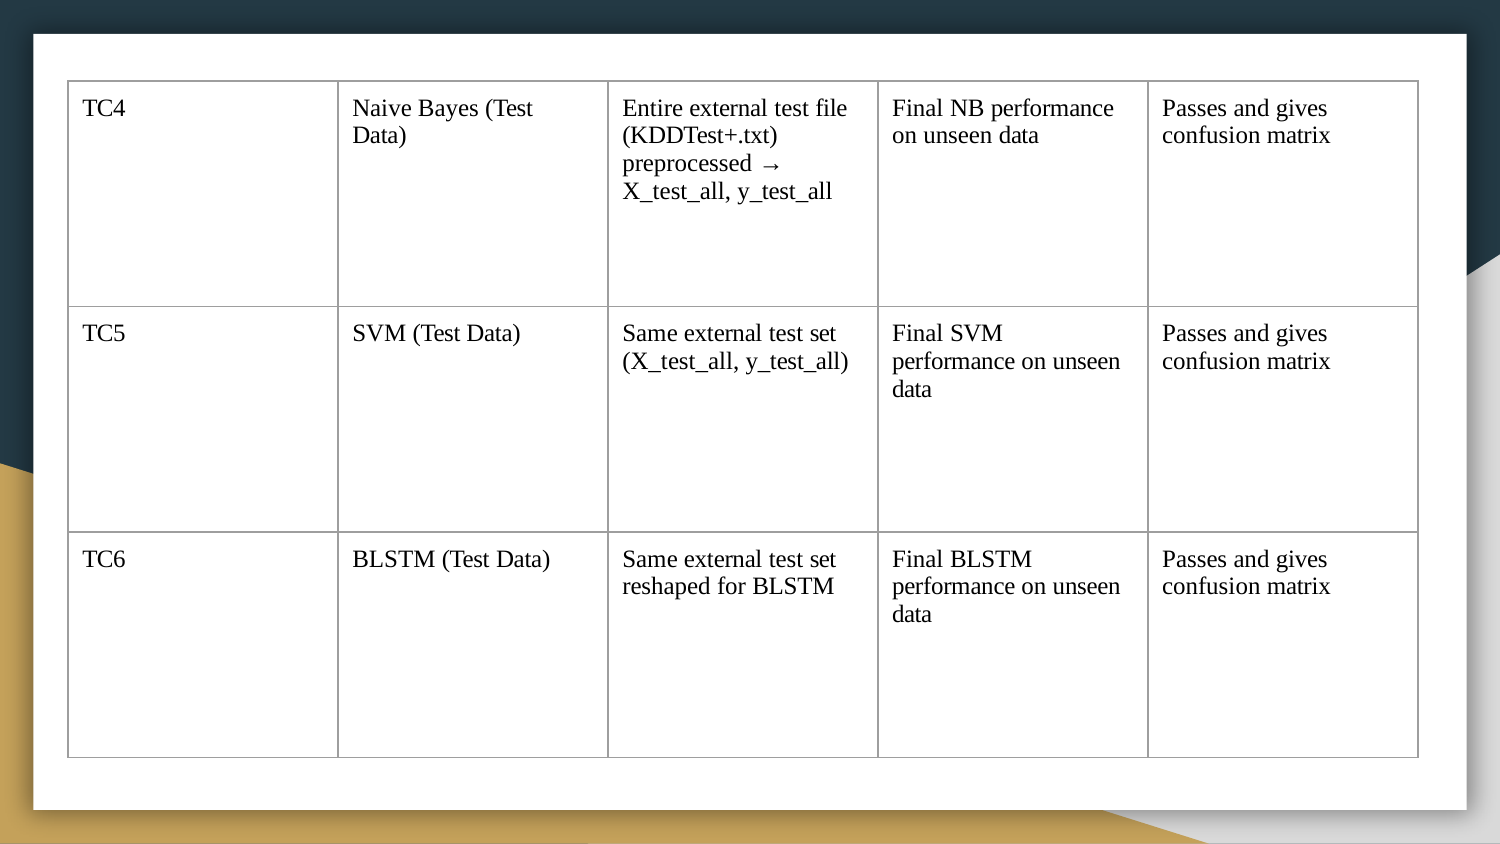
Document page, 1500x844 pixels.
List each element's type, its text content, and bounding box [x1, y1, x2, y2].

table_cell TC5 [69, 307, 337, 531]
picture [0, 0, 1500, 844]
table_cell TC6 [69, 533, 337, 757]
table_header TC4 [69, 82, 337, 306]
table_cell Final BLSTM performance on unseen data [879, 533, 1147, 757]
table_header Final NB performance on unseen data [879, 82, 1147, 306]
table_header Naive Bayes (Test Data) [339, 82, 607, 306]
table_cell BLSTM (Test Data) [339, 533, 607, 757]
table_header Passes and gives confusion matrix [1149, 82, 1417, 306]
table_cell Same external test set (X_test_all, y_test_all) [609, 307, 877, 531]
table_cell Final SVM performance on unseen data [879, 307, 1147, 531]
table_cell Passes and gives confusion matrix [1149, 307, 1417, 531]
table_cell Same external test set reshaped for BLSTM [609, 533, 877, 757]
table_cell SVM (Test Data) [339, 307, 607, 531]
table_header Entire external test file (KDDTest+.txt) preprocessed → X_test_all, y_test_all [609, 82, 877, 306]
table_cell Passes and gives confusion matrix [1149, 533, 1417, 757]
